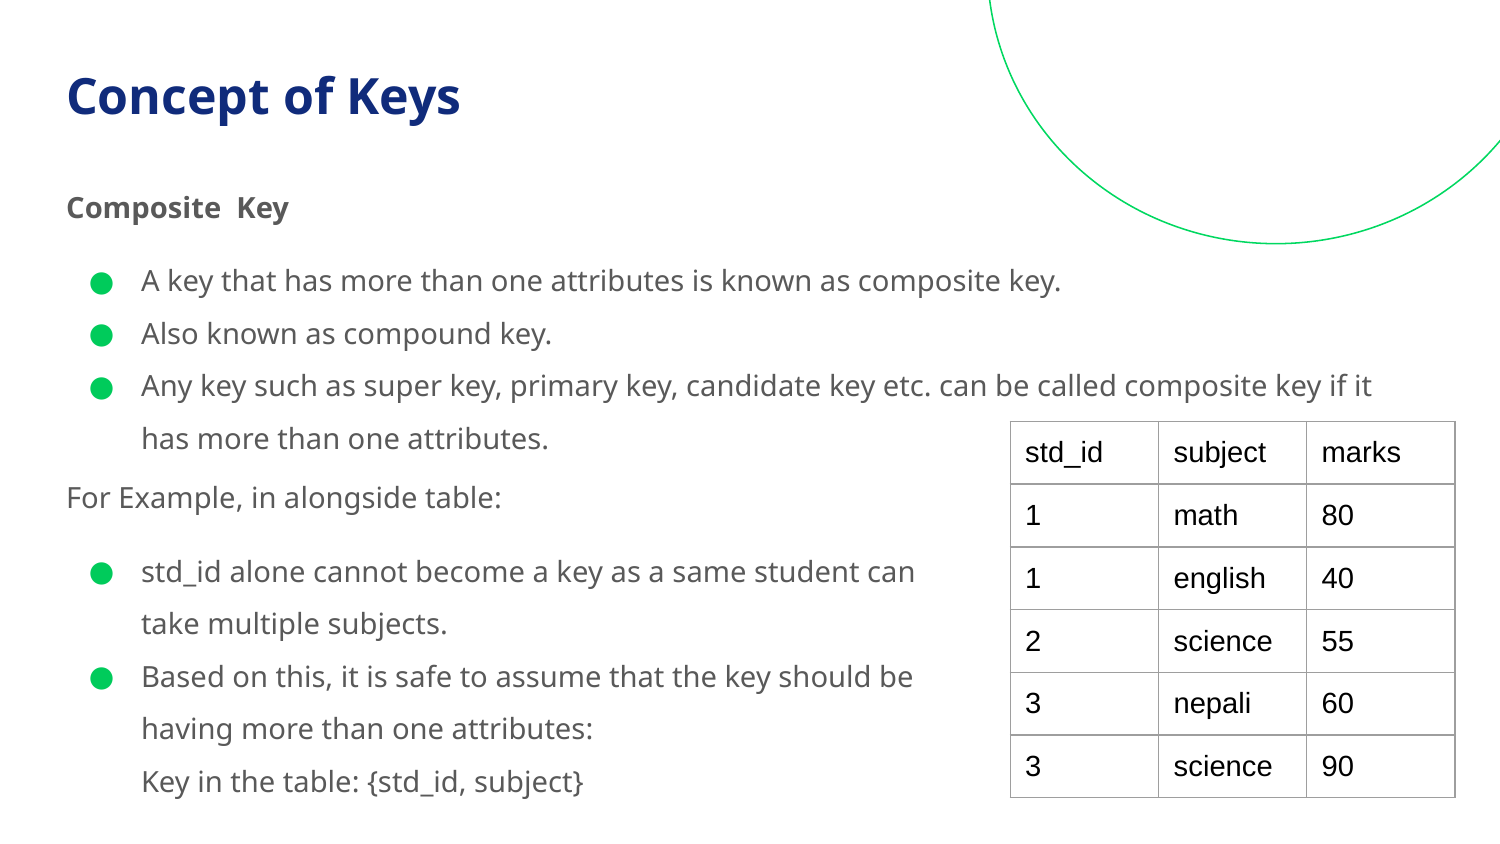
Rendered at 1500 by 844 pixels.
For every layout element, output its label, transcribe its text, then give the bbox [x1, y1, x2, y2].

table_cell 1 [1011, 548, 1158, 609]
table_cell math [1159, 485, 1306, 546]
table_header subject [1159, 422, 1306, 483]
list Composite Key A key that has more than one attributes is known as composite key. Also known as compound key. Any key such as super key, primary key, candidate key etc. can be called composite key if it has more than one attributes. [51, 156, 1443, 460]
table_cell 90 [1307, 736, 1454, 797]
table_cell 60 [1307, 673, 1454, 734]
table_cell 55 [1307, 610, 1454, 672]
table_cell english [1159, 548, 1306, 609]
table_header marks [1307, 422, 1454, 483]
table_cell nepali [1159, 673, 1306, 734]
list For Example, in alongside table: std_id alone cannot become a key as a same student can take multiple subjects. Based on this, it is safe to assume that the key should be having more than one attributes: Key in the table: {std_id, subject} [51, 447, 964, 803]
table_cell 1 [1011, 485, 1158, 546]
table_cell science [1159, 736, 1306, 797]
title Concept of Keys [51, 49, 1443, 149]
table_cell 3 [1011, 673, 1158, 734]
table_cell 2 [1011, 610, 1158, 672]
table_header std_id [1011, 422, 1158, 483]
table_cell 40 [1307, 548, 1454, 609]
table_cell 80 [1307, 485, 1454, 546]
table_cell 3 [1011, 736, 1158, 797]
table_cell science [1159, 610, 1306, 672]
